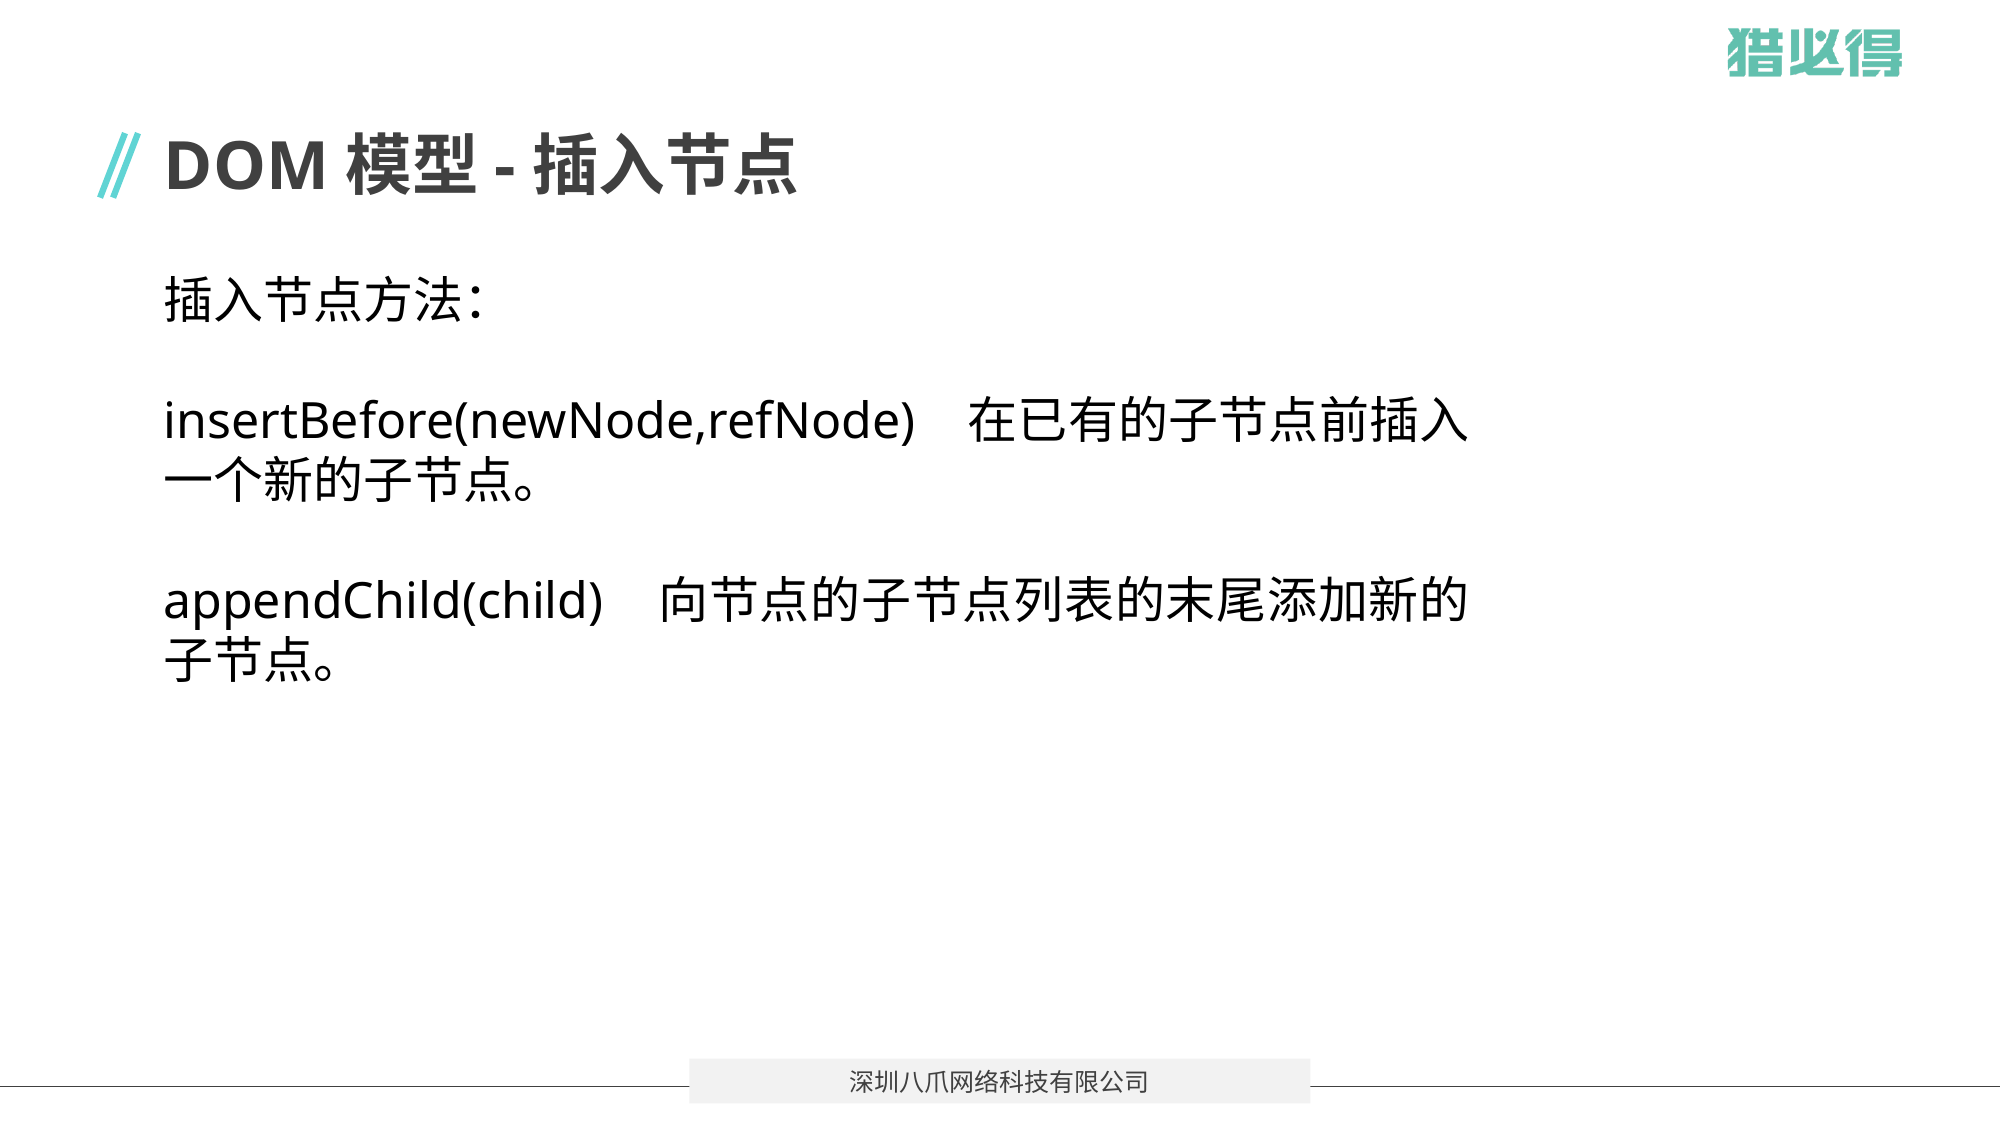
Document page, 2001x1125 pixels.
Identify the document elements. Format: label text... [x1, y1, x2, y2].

title DOM模型-插入节点 [148, 124, 1231, 198]
picture [1698, 18, 1928, 79]
text_box 插入节点方法： insertBefore(newNode,refNode) 在已有的子节点前插入一个新的子节点。 appendChild(child) 向节点的子节点列表的末尾添加新的子节点。 [148, 261, 1485, 697]
